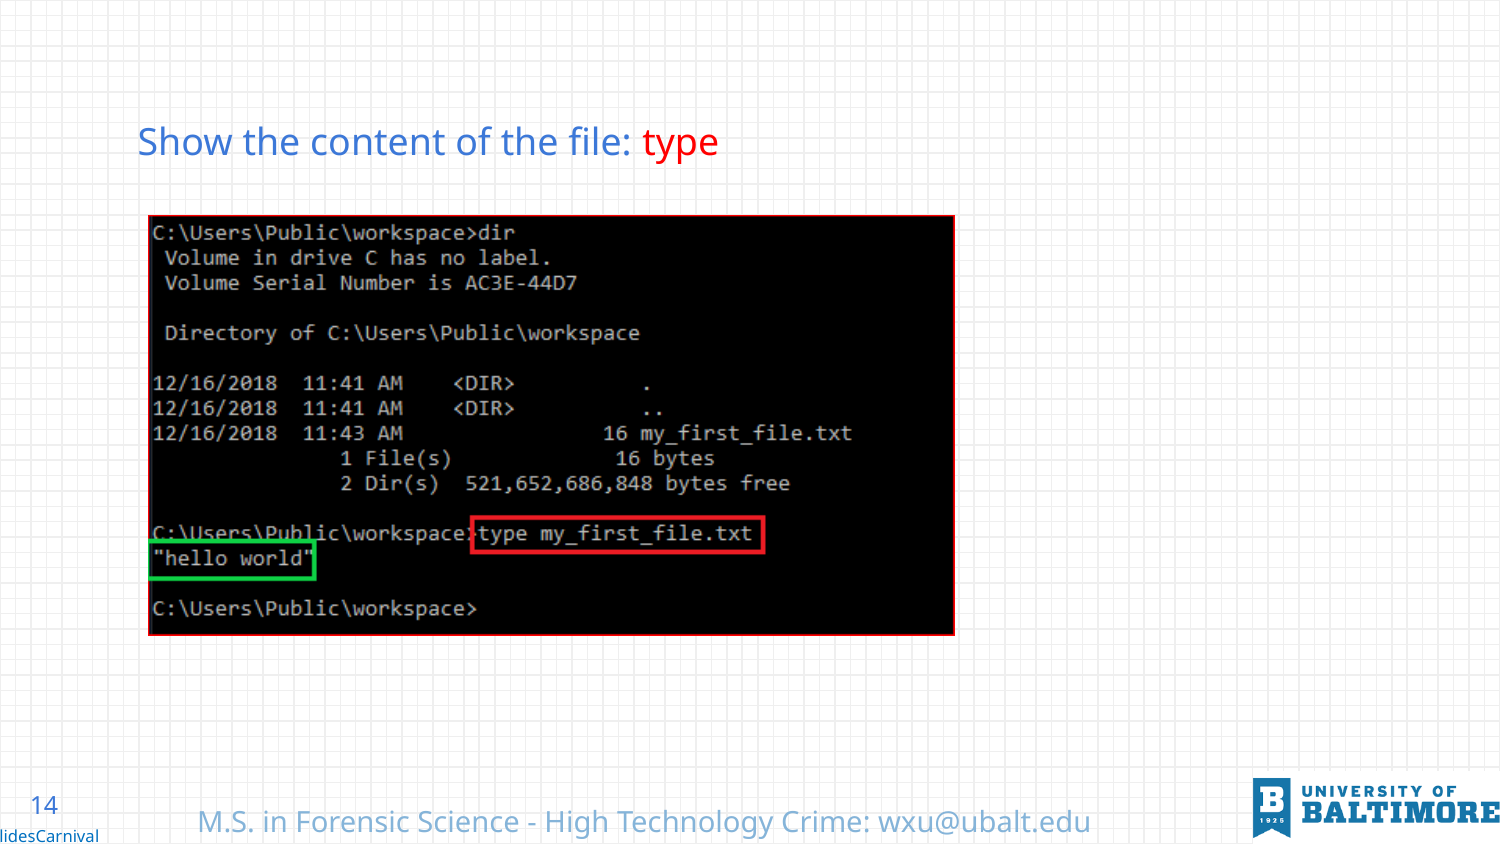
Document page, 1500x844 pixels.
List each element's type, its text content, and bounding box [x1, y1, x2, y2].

slide_number 14 [14, 774, 105, 840]
picture [147, 215, 955, 636]
title Show the content of the file: type [122, 36, 1237, 178]
picture [1253, 771, 1500, 844]
